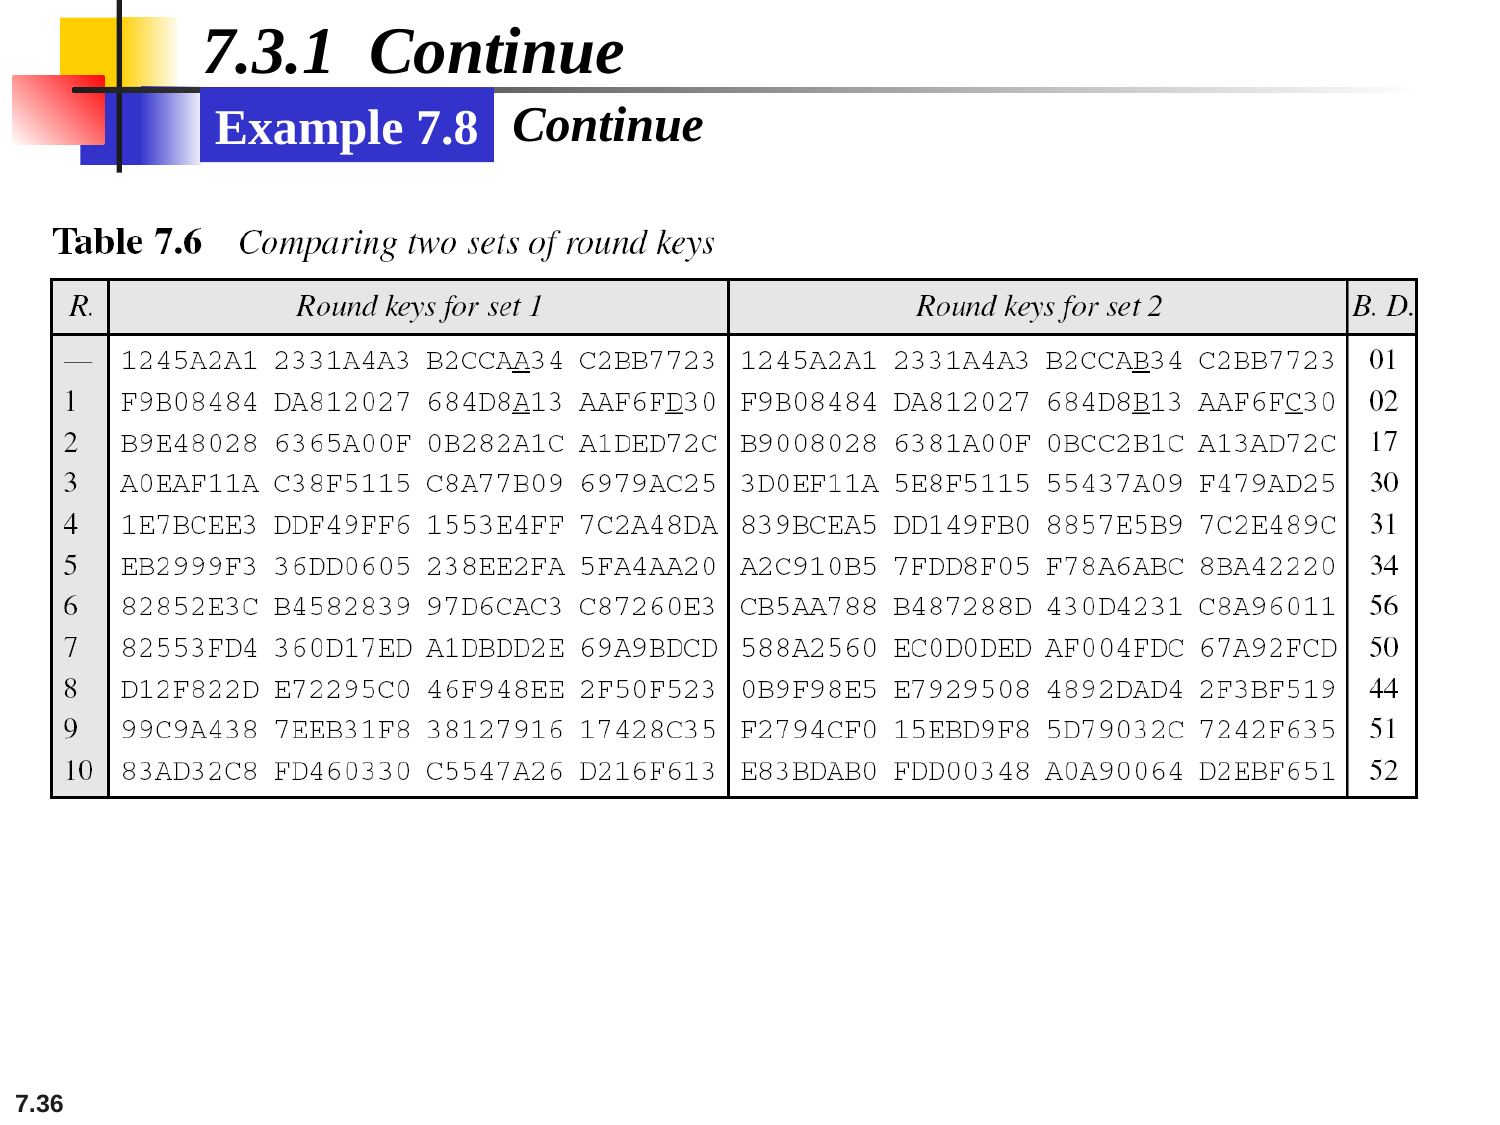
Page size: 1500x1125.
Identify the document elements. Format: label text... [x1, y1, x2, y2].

text_box [116, 93, 122, 173]
picture [39, 212, 1426, 812]
text_box 7.3.1 Continue [187, 0, 641, 95]
text_box [122, 93, 141, 165]
text_box [122, 17, 177, 86]
text_box [141, 93, 202, 165]
text_box Example 7.8 [200, 87, 494, 163]
slide_number 7.36 [0, 1050, 313, 1125]
text_box [12, 75, 105, 145]
text_box [116, 0, 122, 87]
text_box [720, 87, 1423, 93]
text_box [80, 93, 116, 165]
text_box Continue [497, 83, 720, 159]
text_box [72, 87, 187, 93]
text_box [60, 17, 116, 86]
